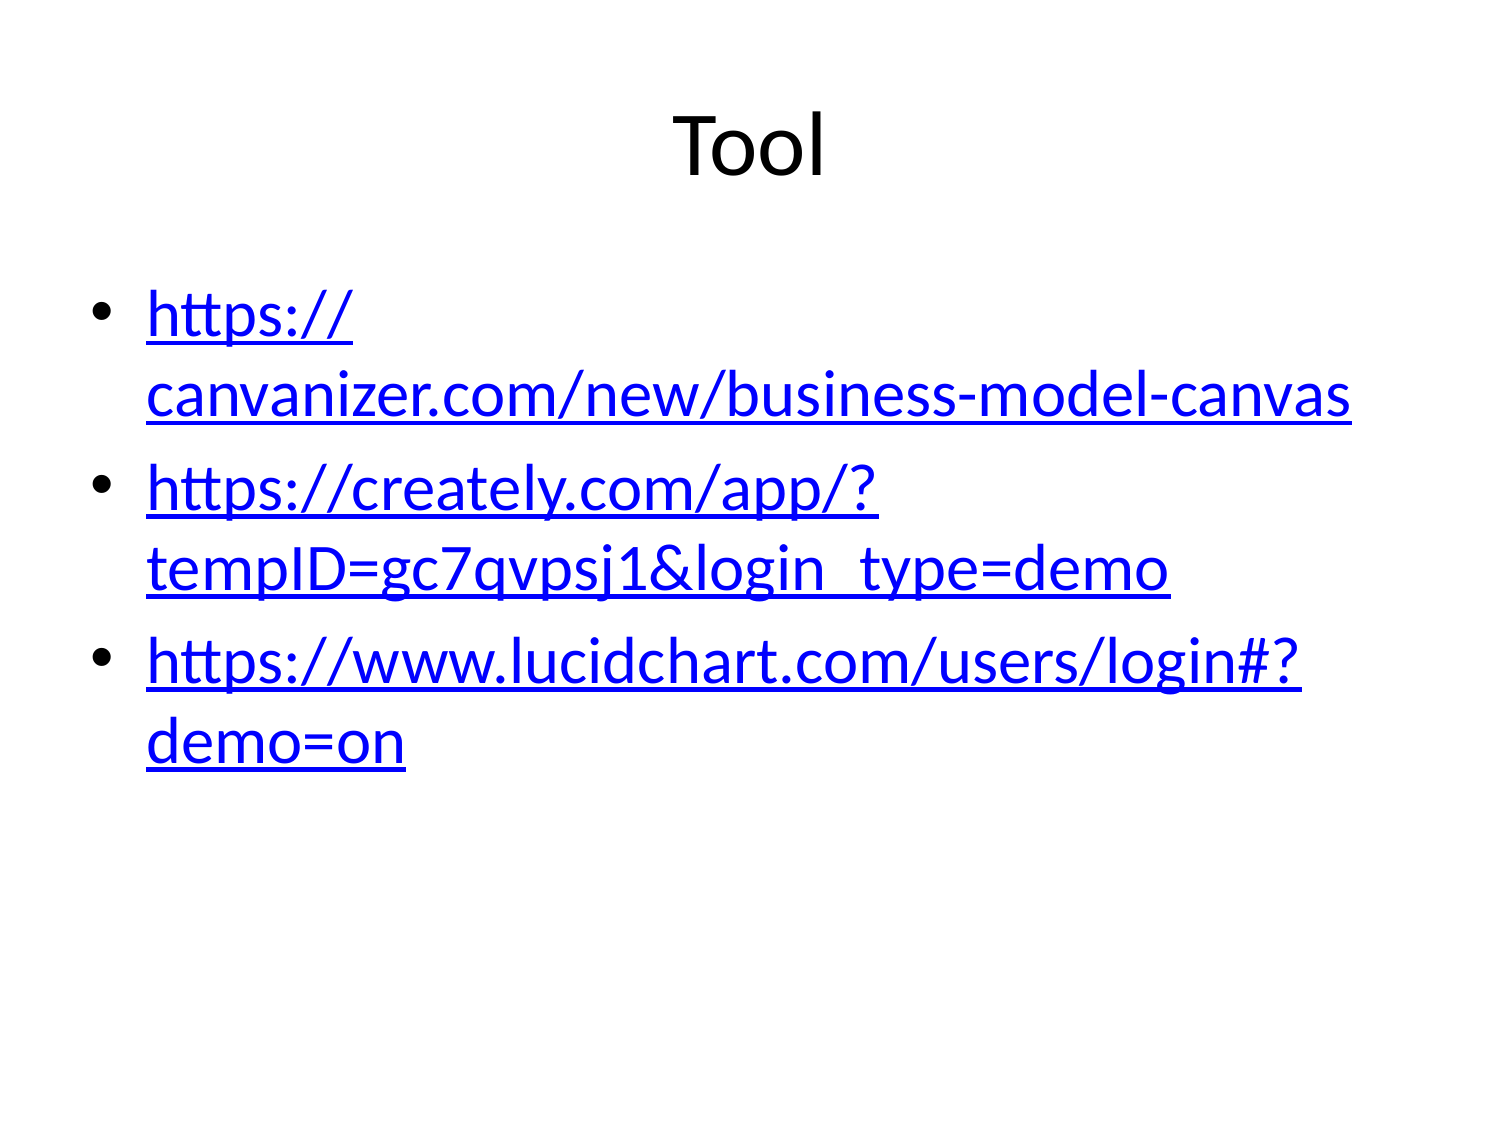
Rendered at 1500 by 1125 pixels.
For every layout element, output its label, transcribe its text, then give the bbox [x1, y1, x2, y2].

list https://canvanizer.com/new/business-model-canvas https://creately.com/app/?tempID=gc7qvpsj1&login_type=demo https://www.lucidchart.com/users/login#?demo=on [74, 262, 1426, 1006]
title Tool [74, 44, 1426, 233]
